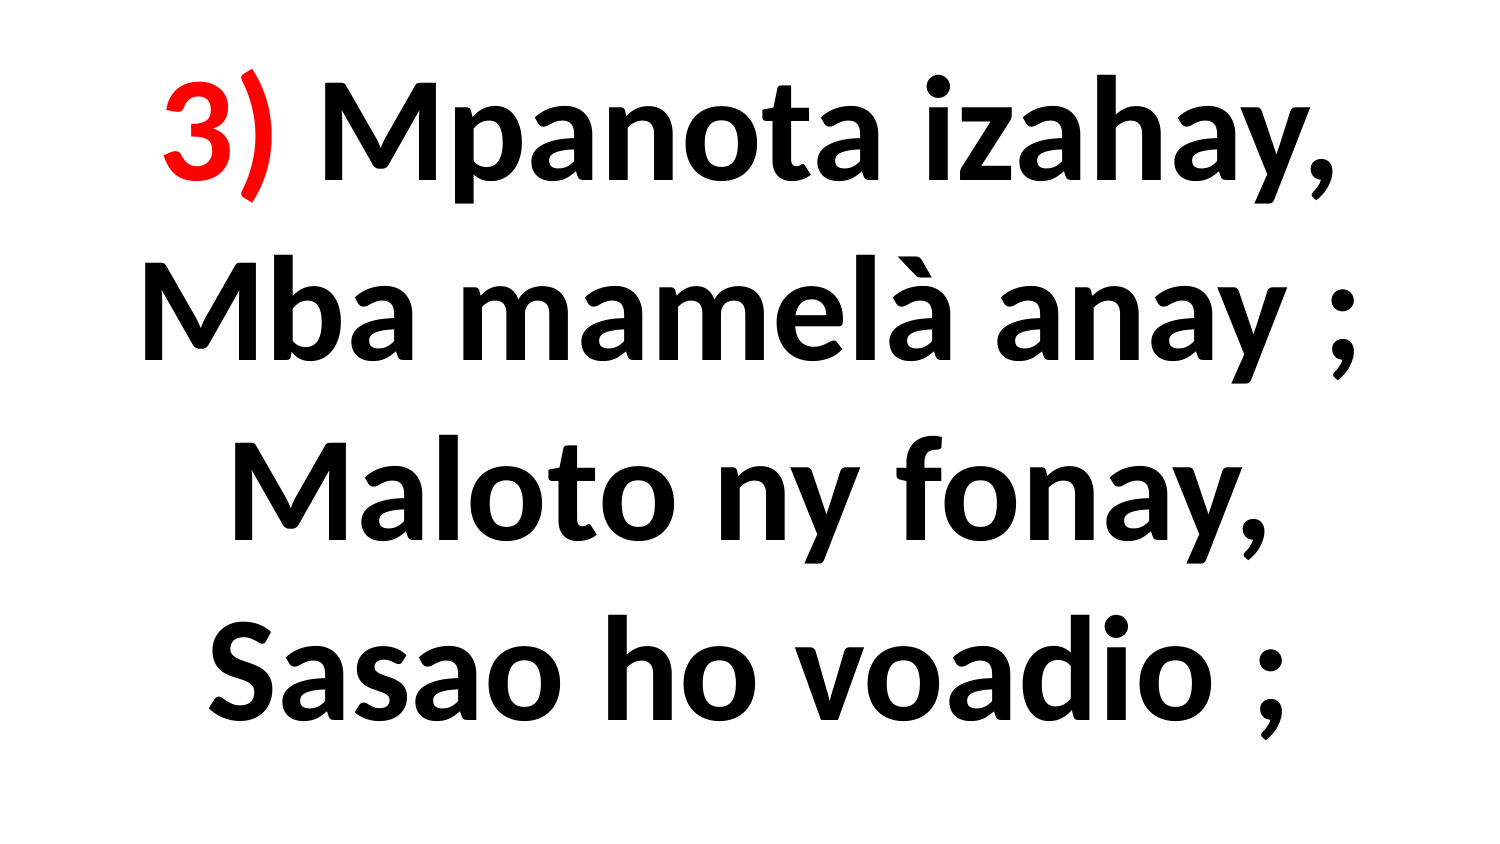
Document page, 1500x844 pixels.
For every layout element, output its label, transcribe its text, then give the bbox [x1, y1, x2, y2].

title 3) Mpanota izahay, Mba mamelà anay ; Maloto ny fonay, Sasao ho voadio ; [0, 300, 1500, 481]
